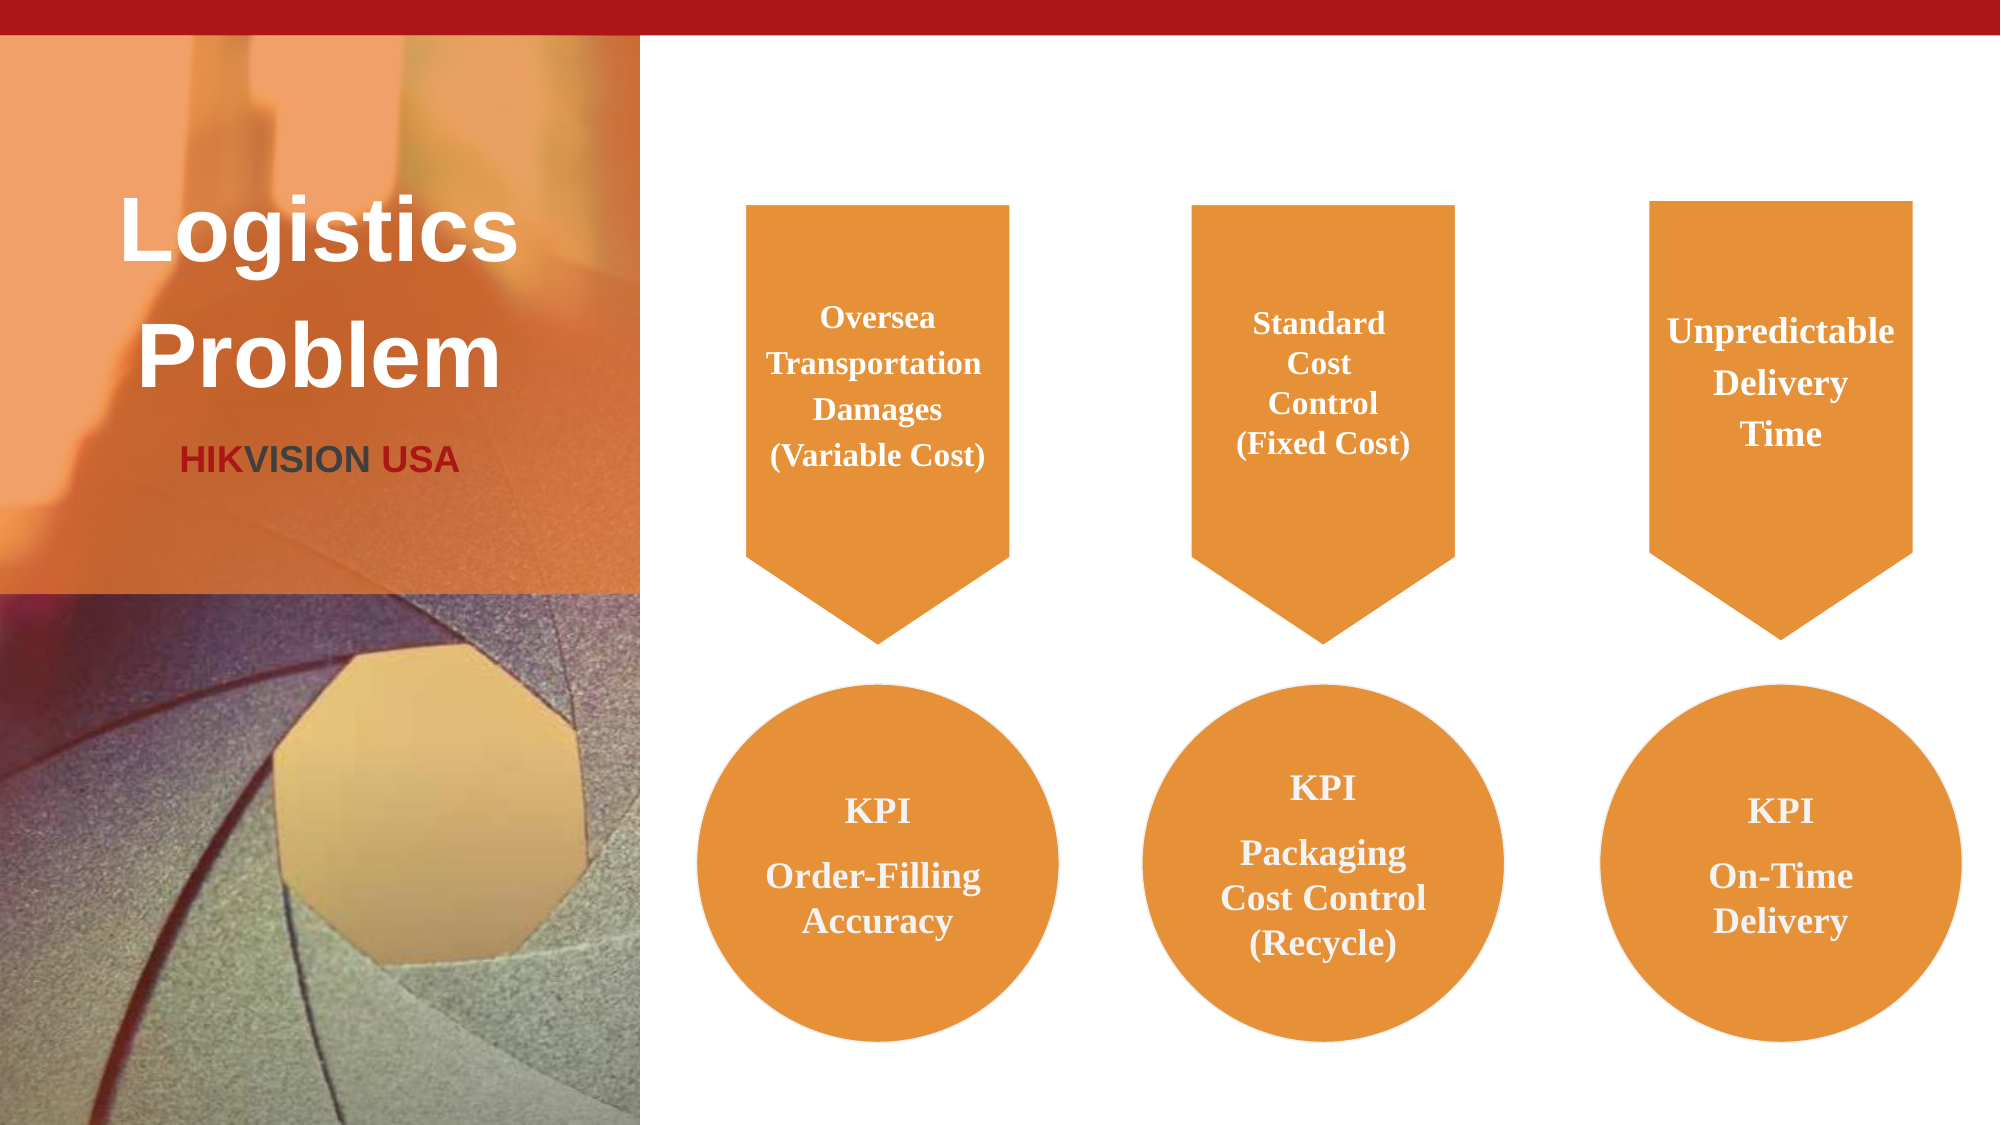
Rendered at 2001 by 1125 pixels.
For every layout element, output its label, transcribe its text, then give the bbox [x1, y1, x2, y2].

text_box Unpredictable Delivery Time [1648, 200, 1914, 642]
text_box KPI Order-Filling Accuracy [696, 683, 1060, 1043]
text_box Standard Cost Control (Fixed Cost) [1190, 204, 1456, 646]
text_box KPI On-Time Delivery [1599, 683, 1963, 1043]
picture [0, 0, 641, 1125]
text_box Oversea Transportation Damages (Variable Cost) [745, 204, 1011, 646]
text_box [642, 0, 2000, 36]
text_box KPI Packaging Cost Control (Recycle) [1141, 683, 1505, 1043]
